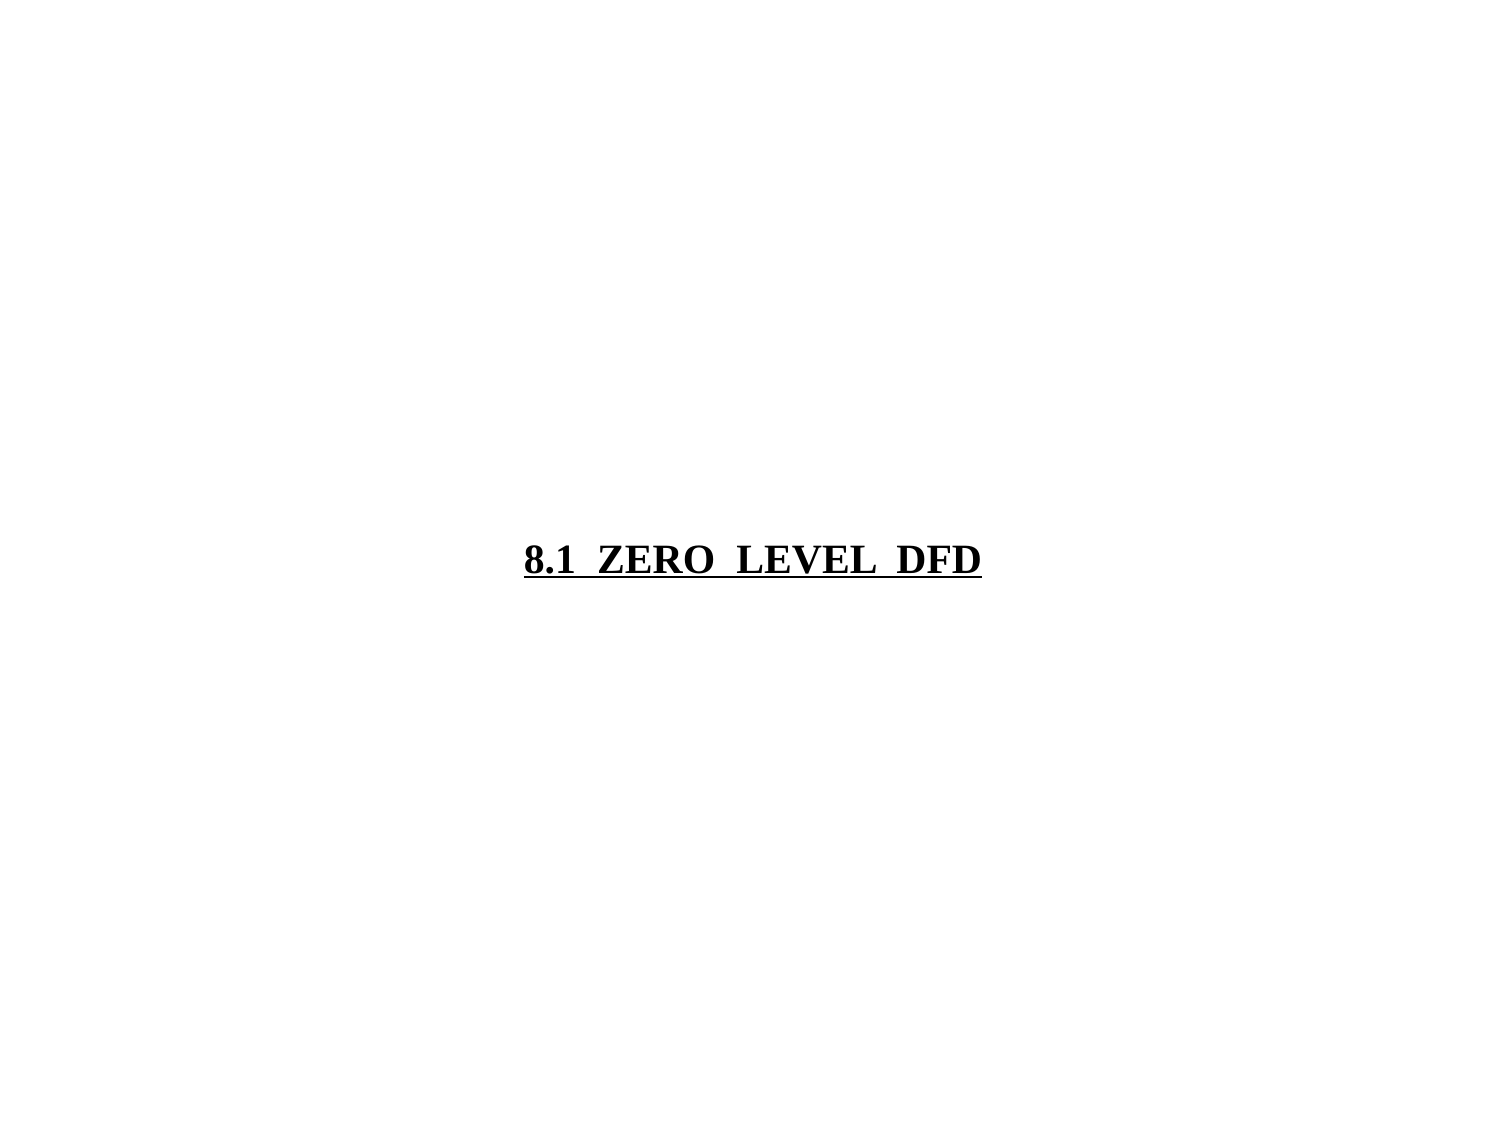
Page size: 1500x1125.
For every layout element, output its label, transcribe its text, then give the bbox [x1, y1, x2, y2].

text_box 8.1 ZERO LEVEL DFD [387, 524, 1119, 590]
